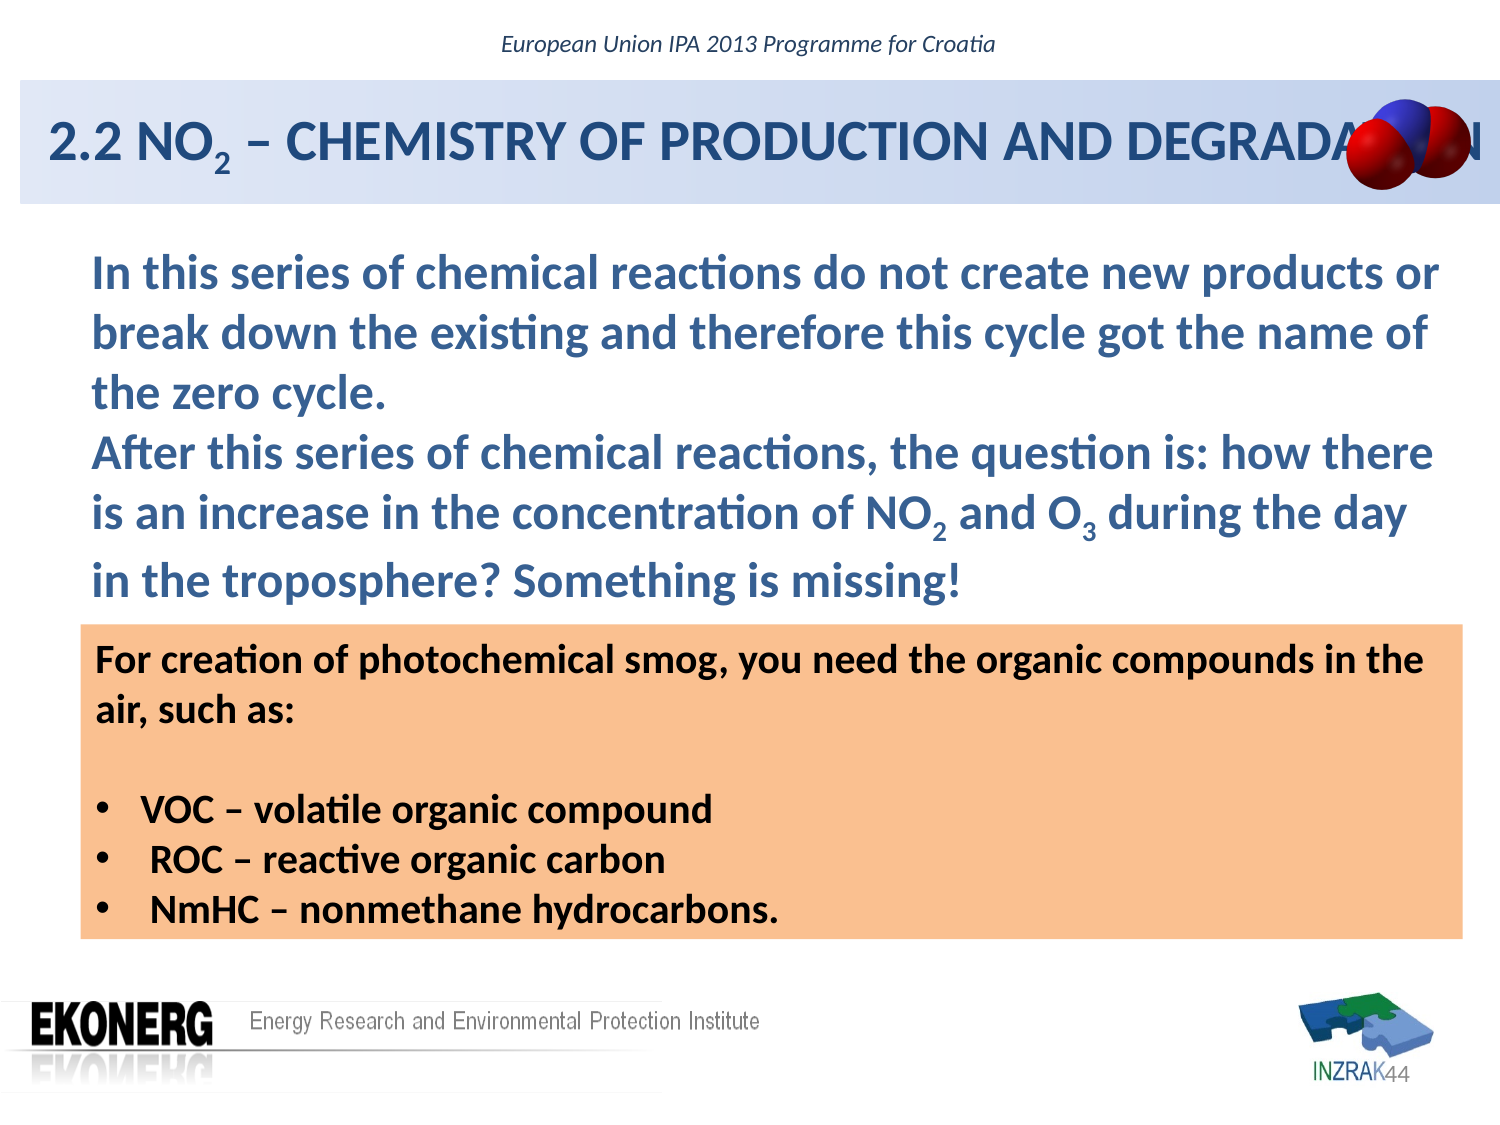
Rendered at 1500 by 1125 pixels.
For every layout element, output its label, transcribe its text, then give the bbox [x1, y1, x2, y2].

title 2.2 NO2 – CHEMISTRY OF PRODUCTION AND DEGRADATION [20, 80, 1500, 204]
picture [1298, 992, 1434, 1088]
picture [0, 996, 783, 1095]
slide_number 44 [1074, 1042, 1425, 1103]
picture [1339, 93, 1477, 196]
text_box In this series of chemical reactions do not create new products or break down the existing and therefore this cycle got the name of the zero cycle. After this series of chemical reactions, the question is: how there is an increase in the concentration of NO2 and O3 during the day in the troposphere? Something is missing! [76, 231, 1471, 615]
text_box For creation of photochemical smog, you need the organic compounds in the air, such as: VOC – volatile organic compound ROC – reactive organic carbon NmHC – nonmethane hydrocarbons. [80, 624, 1463, 940]
text_box European Union IPA 2013 Programme for Croatia [0, 23, 1498, 71]
